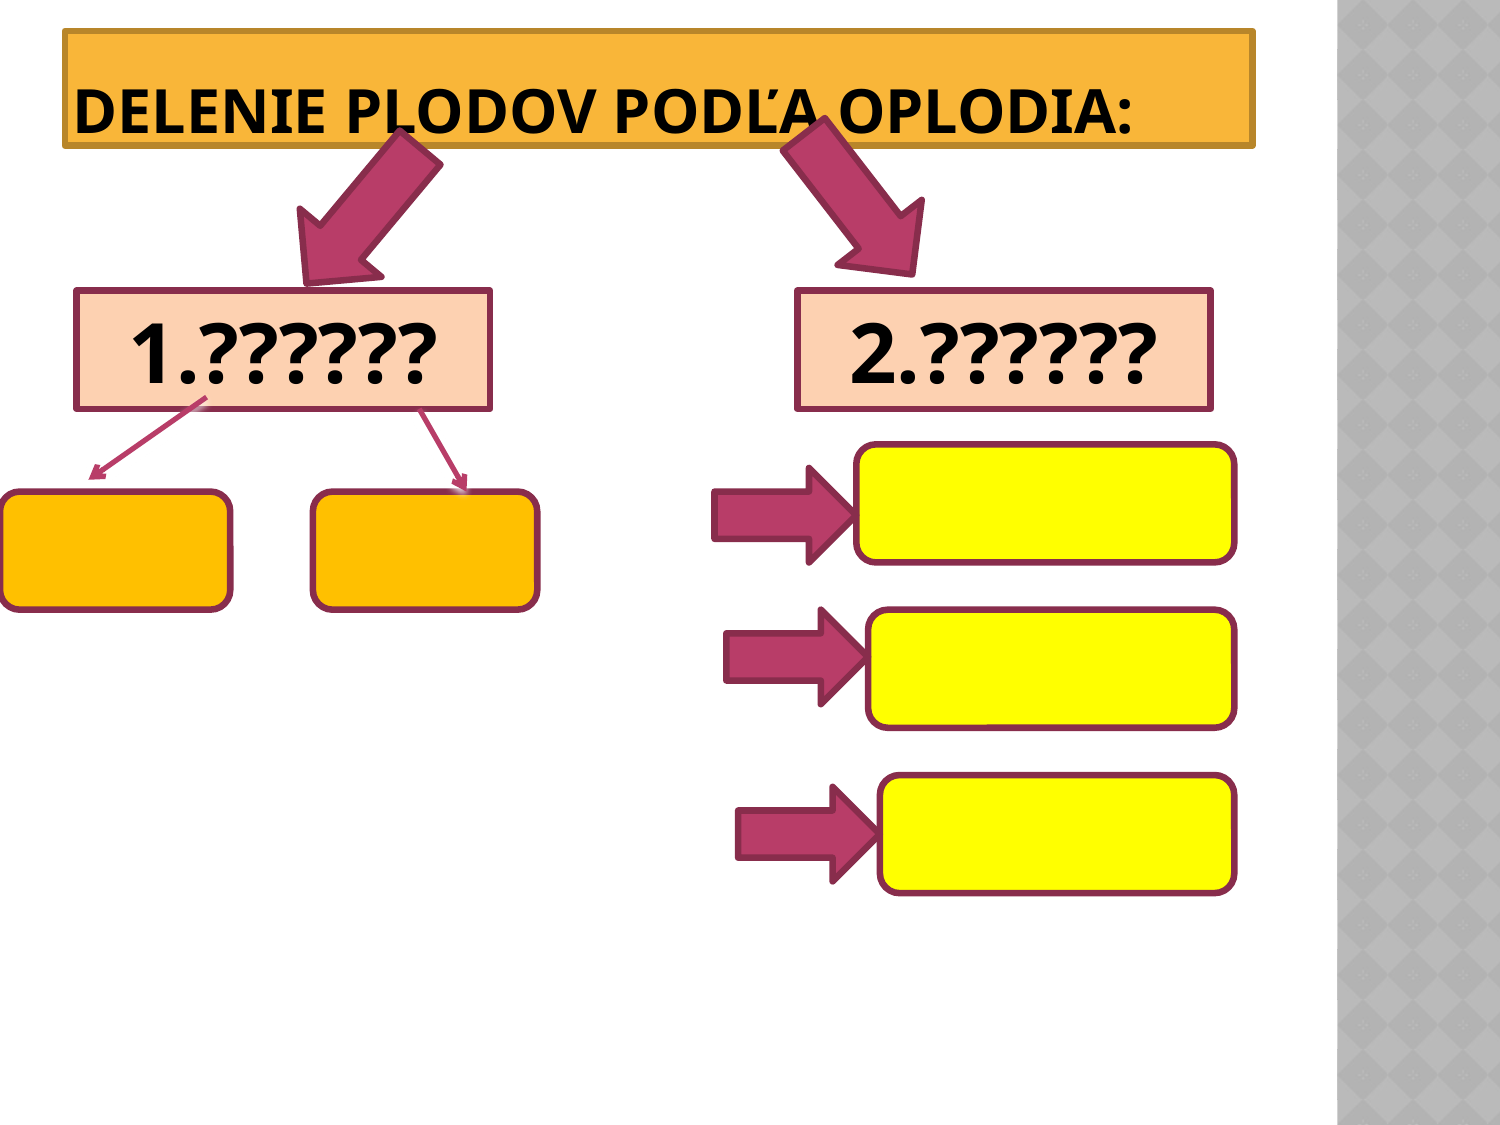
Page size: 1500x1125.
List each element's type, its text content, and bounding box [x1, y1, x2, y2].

text_box [853, 441, 1238, 566]
text_box [0, 488, 234, 613]
title Delenie plodov podľa oplodia: [62, 28, 1256, 149]
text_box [401, 426, 485, 475]
text_box [711, 464, 860, 566]
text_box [88, 396, 207, 481]
text_box [779, 114, 925, 278]
text_box 2.?????? [794, 287, 1214, 412]
text_box [296, 127, 444, 287]
text_box 1.?????? [73, 287, 493, 412]
text_box [734, 783, 884, 885]
text_box [876, 771, 1238, 897]
text_box [723, 606, 872, 708]
text_box [864, 606, 1238, 732]
text_box [309, 488, 541, 613]
